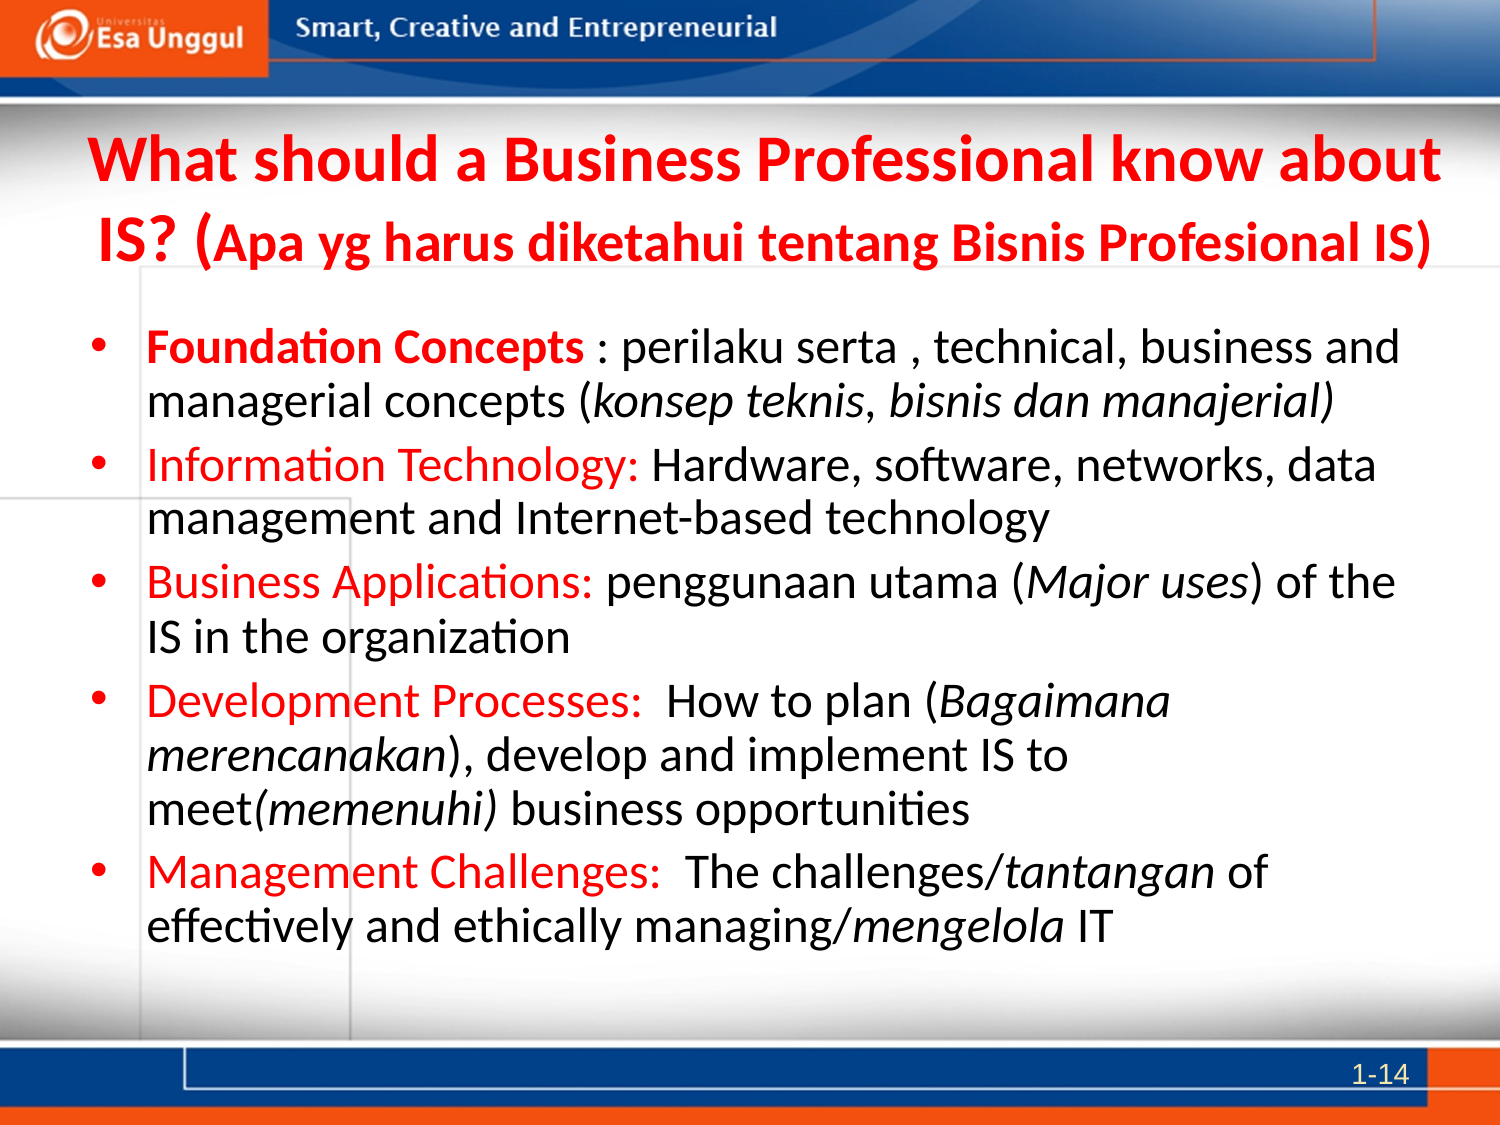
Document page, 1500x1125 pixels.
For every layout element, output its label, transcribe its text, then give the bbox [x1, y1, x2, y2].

picture [0, 0, 1500, 1125]
title What should a Business Professional know about IS? (Apa yg harus diketahui tentang Bisnis Profesional IS) [35, 87, 1496, 303]
slide_number 1-14 [1074, 1042, 1425, 1103]
list Foundation Concepts : perilaku serta , technical, business and managerial concepts (konsep teknis, bisnis dan manajerial) Information Technology: Hardware, software, networks, data management and Internet-based technology Business Applications: penggunaan utama (Major uses) of the IS in the organization Development Processes: How to plan (Bagaimana merencanakan), develop and implement IS to meet(memenuhi) business opportunities Management Challenges: The challenges/tantangan of effectively and ethically managing/mengelola IT [75, 312, 1425, 1018]
